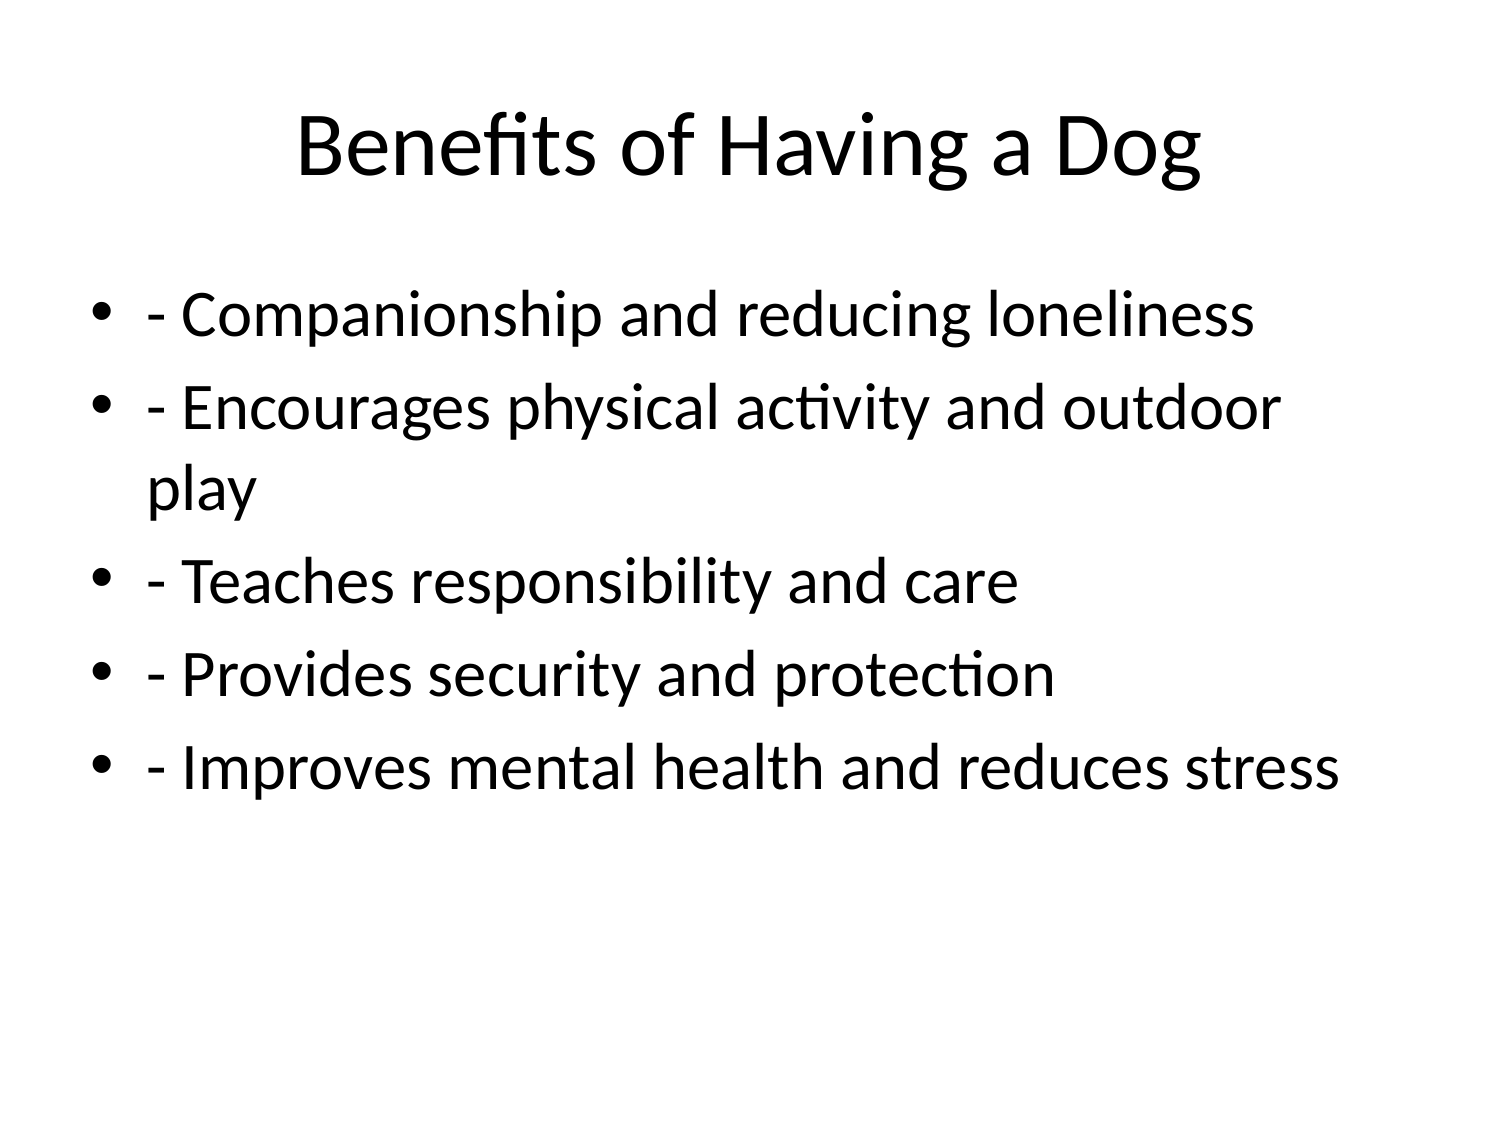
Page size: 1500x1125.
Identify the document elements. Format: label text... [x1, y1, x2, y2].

list - Companionship and reducing loneliness - Encourages physical activity and outdoor play - Teaches responsibility and care - Provides security and protection - Improves mental health and reduces stress [75, 262, 1425, 1005]
title Benefits of Having a Dog [75, 45, 1425, 233]
